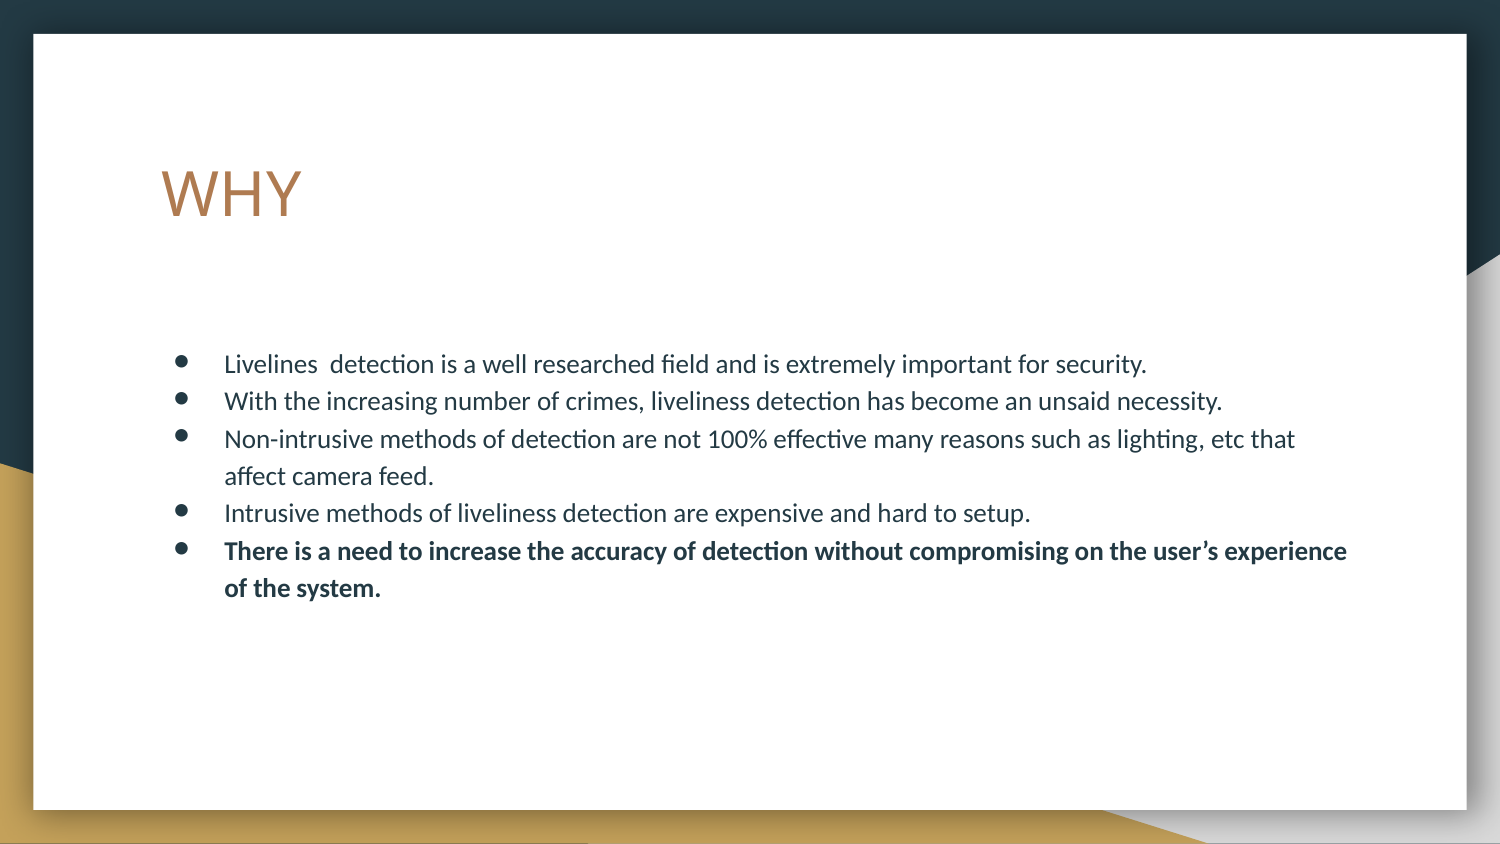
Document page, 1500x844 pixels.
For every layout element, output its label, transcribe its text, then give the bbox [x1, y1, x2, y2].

list Livelines detection is a well researched field and is extremely important for security. With the increasing number of crimes, liveliness detection has become an unsaid necessity. Non-intrusive methods of detection are not 100% effective many reasons such as lighting, etc that affect camera feed. Intrusive methods of liveliness detection are expensive and hard to setup. There is a need to increase the accuracy of detection without compromising on the user’s experience of the system. [134, 326, 1366, 729]
title WHY [146, 138, 1379, 296]
